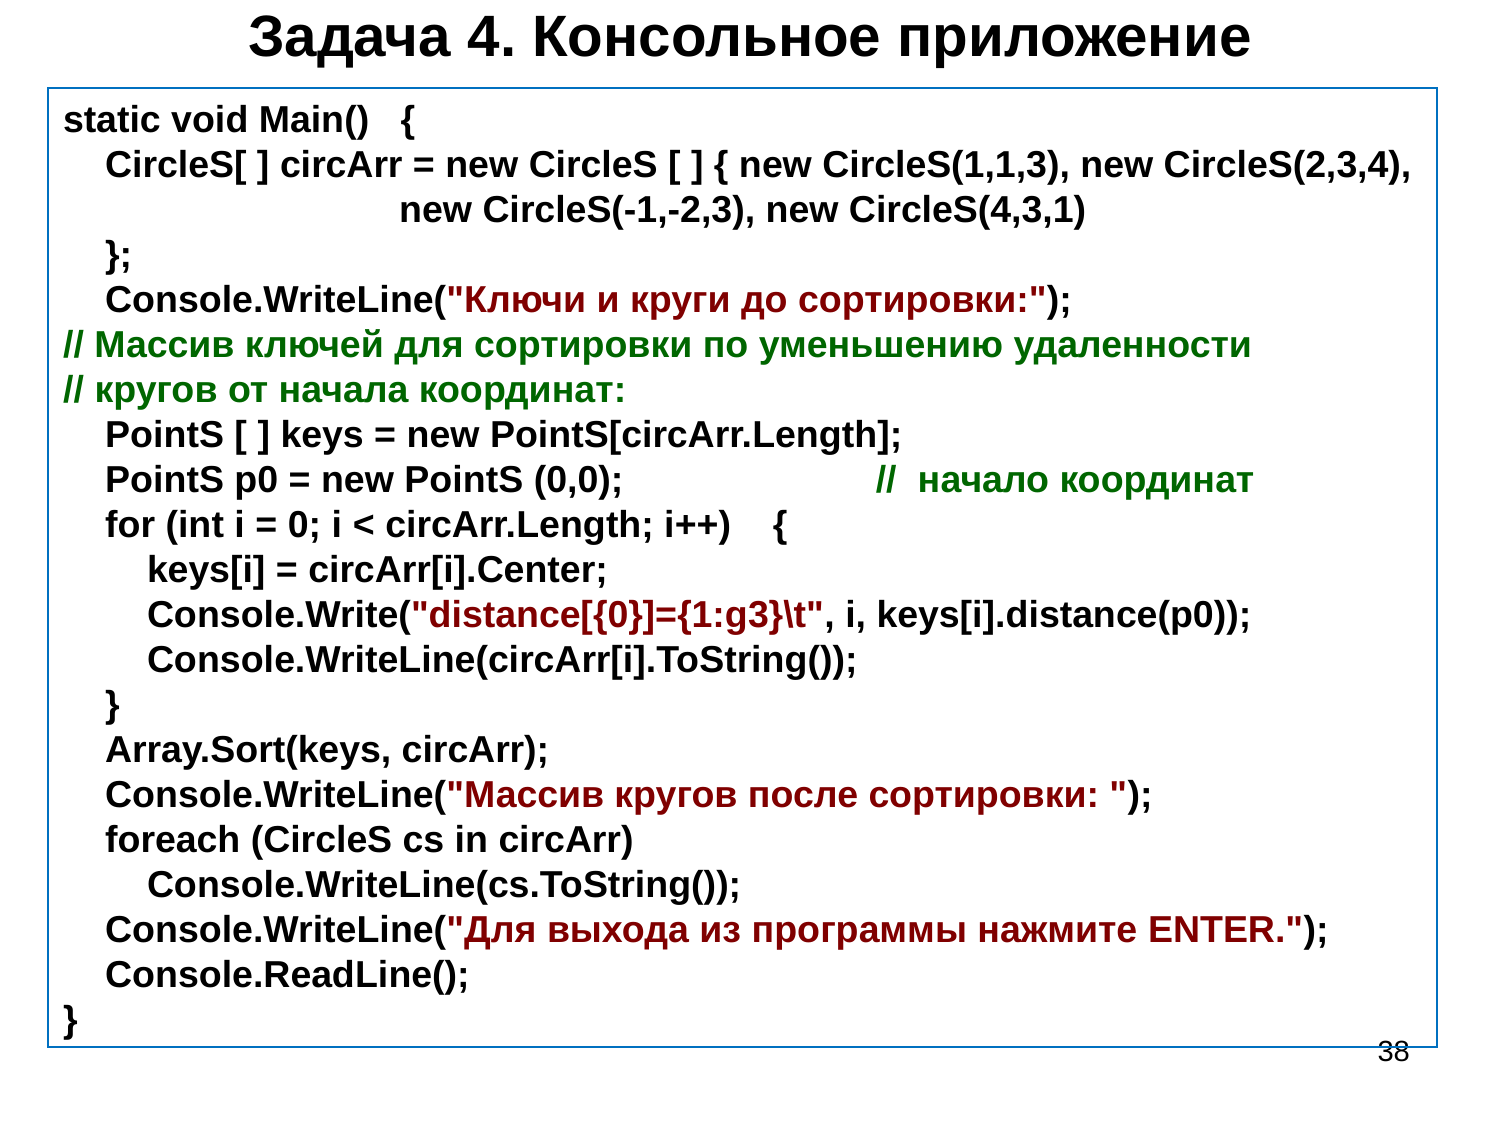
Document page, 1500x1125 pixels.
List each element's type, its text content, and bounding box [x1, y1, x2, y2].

text_box static void Main() { CircleS[ ] circArr = new CircleS [ ] { new CircleS(1,1,3), new CircleS(2,3,4), new CircleS(-1,-2,3), new CircleS(4,3,1) }; Console.WriteLine("Ключи и круги до сортировки:"); // Массив ключей для сортировки по уменьшению удаленности // кругов от начала координат: PointS [ ] keys = new PointS[circArr.Length]; PointS p0 = new PointS (0,0); // начало координат for (int i = 0; i < circArr.Length; i++) { keys[i] = circArr[i].Center; Console.Write("distance[{0}]={1:g3}\t", i, keys[i].distance(p0)); Console.WriteLine(circArr[i].ToString()); } Array.Sort(keys, circArr); Console.WriteLine("Массив кругов после сортировки: "); foreach (CircleS cs in circArr) Console.WriteLine(cs.ToString()); Console.WriteLine("Для выхода из программы нажмите ENTER."); Console.ReadLine(); } [48, 87, 1438, 1048]
text_box Задача 4. Консольное приложение [74, 3, 1425, 63]
slide_number 38 [1074, 1048, 1426, 1103]
